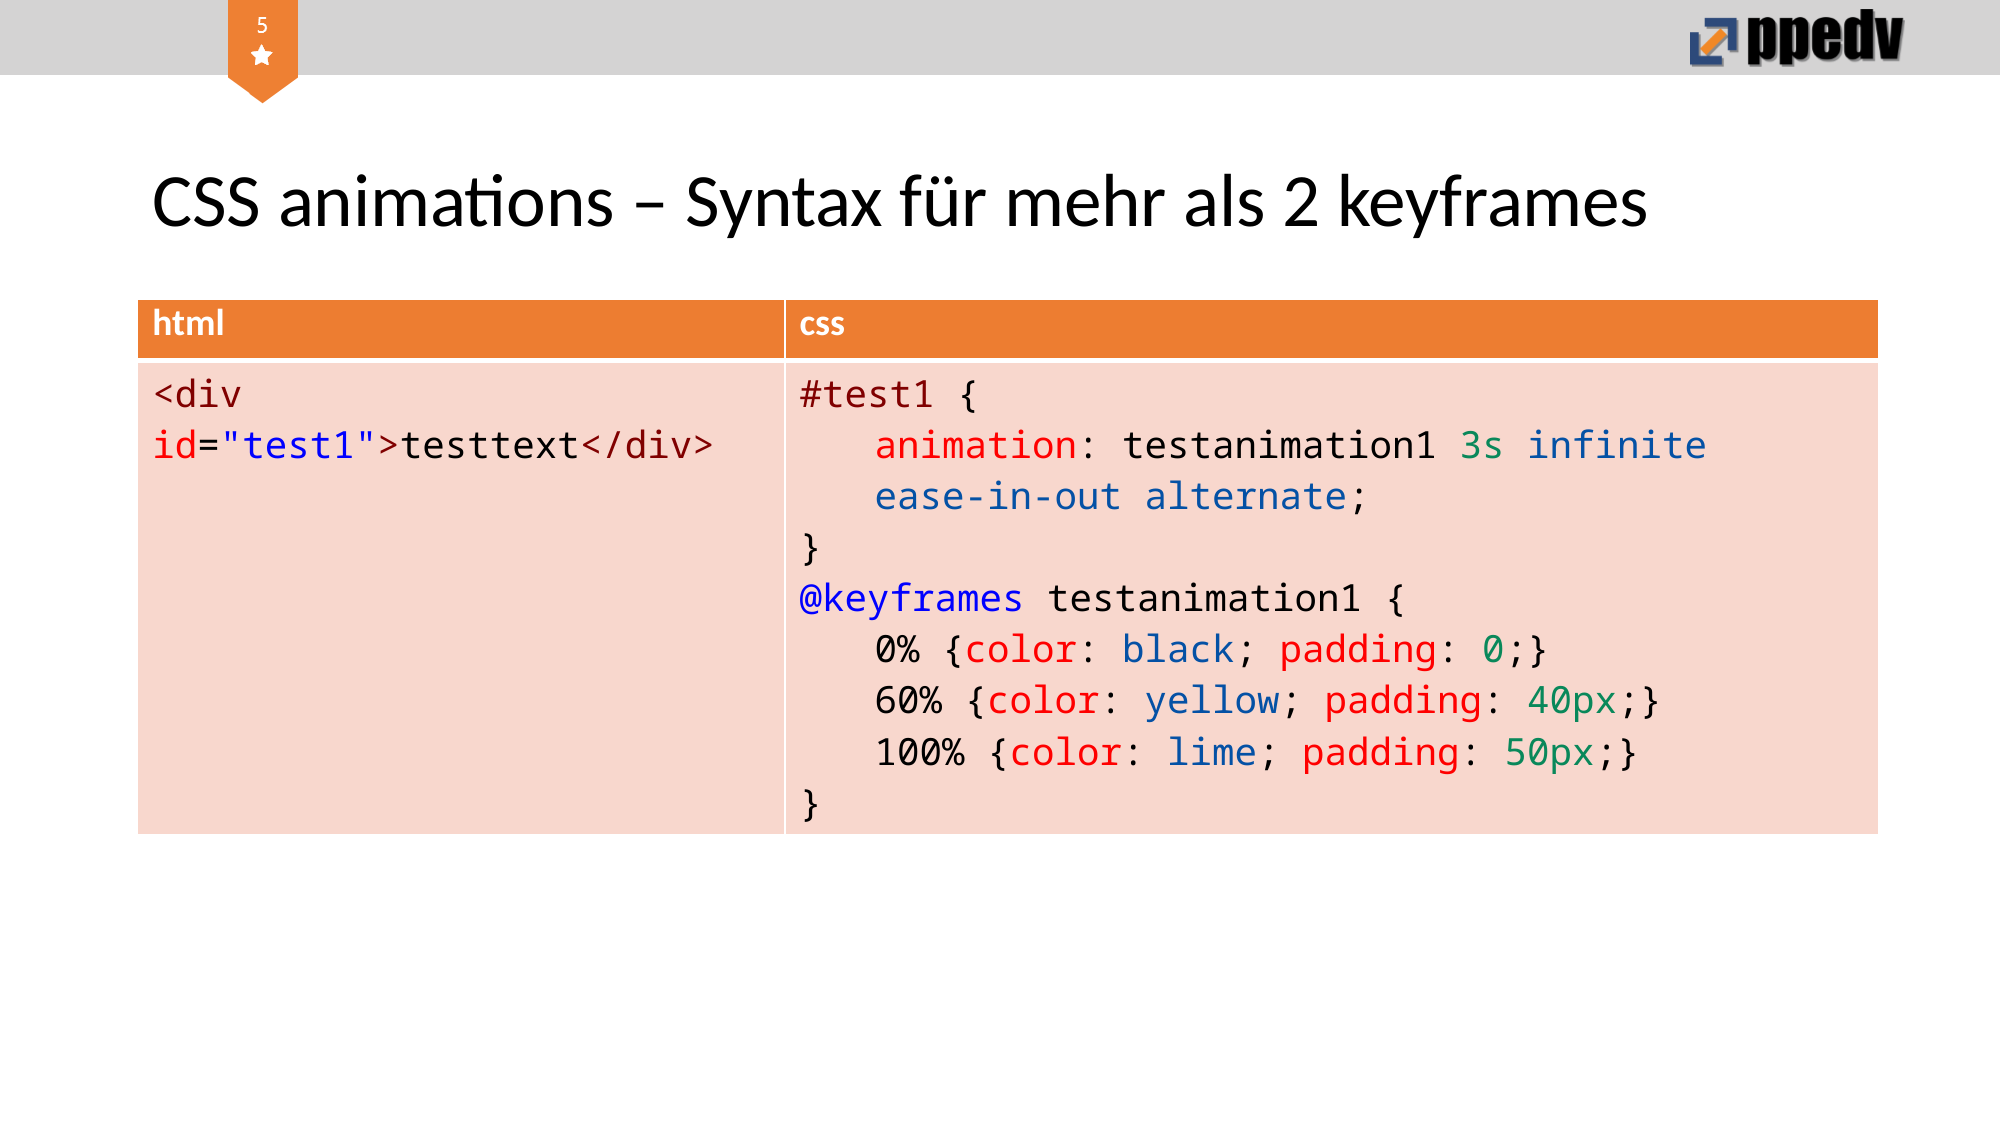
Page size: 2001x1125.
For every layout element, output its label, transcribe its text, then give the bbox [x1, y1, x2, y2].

title CSS animations – Syntax für mehr als 2 keyframes [137, 75, 1863, 278]
table_header css [786, 300, 1878, 358]
table_cell <div id="test1">testtext</div> [138, 363, 784, 834]
table_cell #test1 { animation: testanimation1 3s infinite ease-in-out alternate; } @keyframes testanimation1 { 0% {color: black; padding: 0;} 60% {color: yellow; padding: 40px;} 100% {color: lime; padding: 50px;} } [786, 363, 1878, 834]
table_header html [138, 300, 784, 358]
picture [0, 0, 2000, 104]
